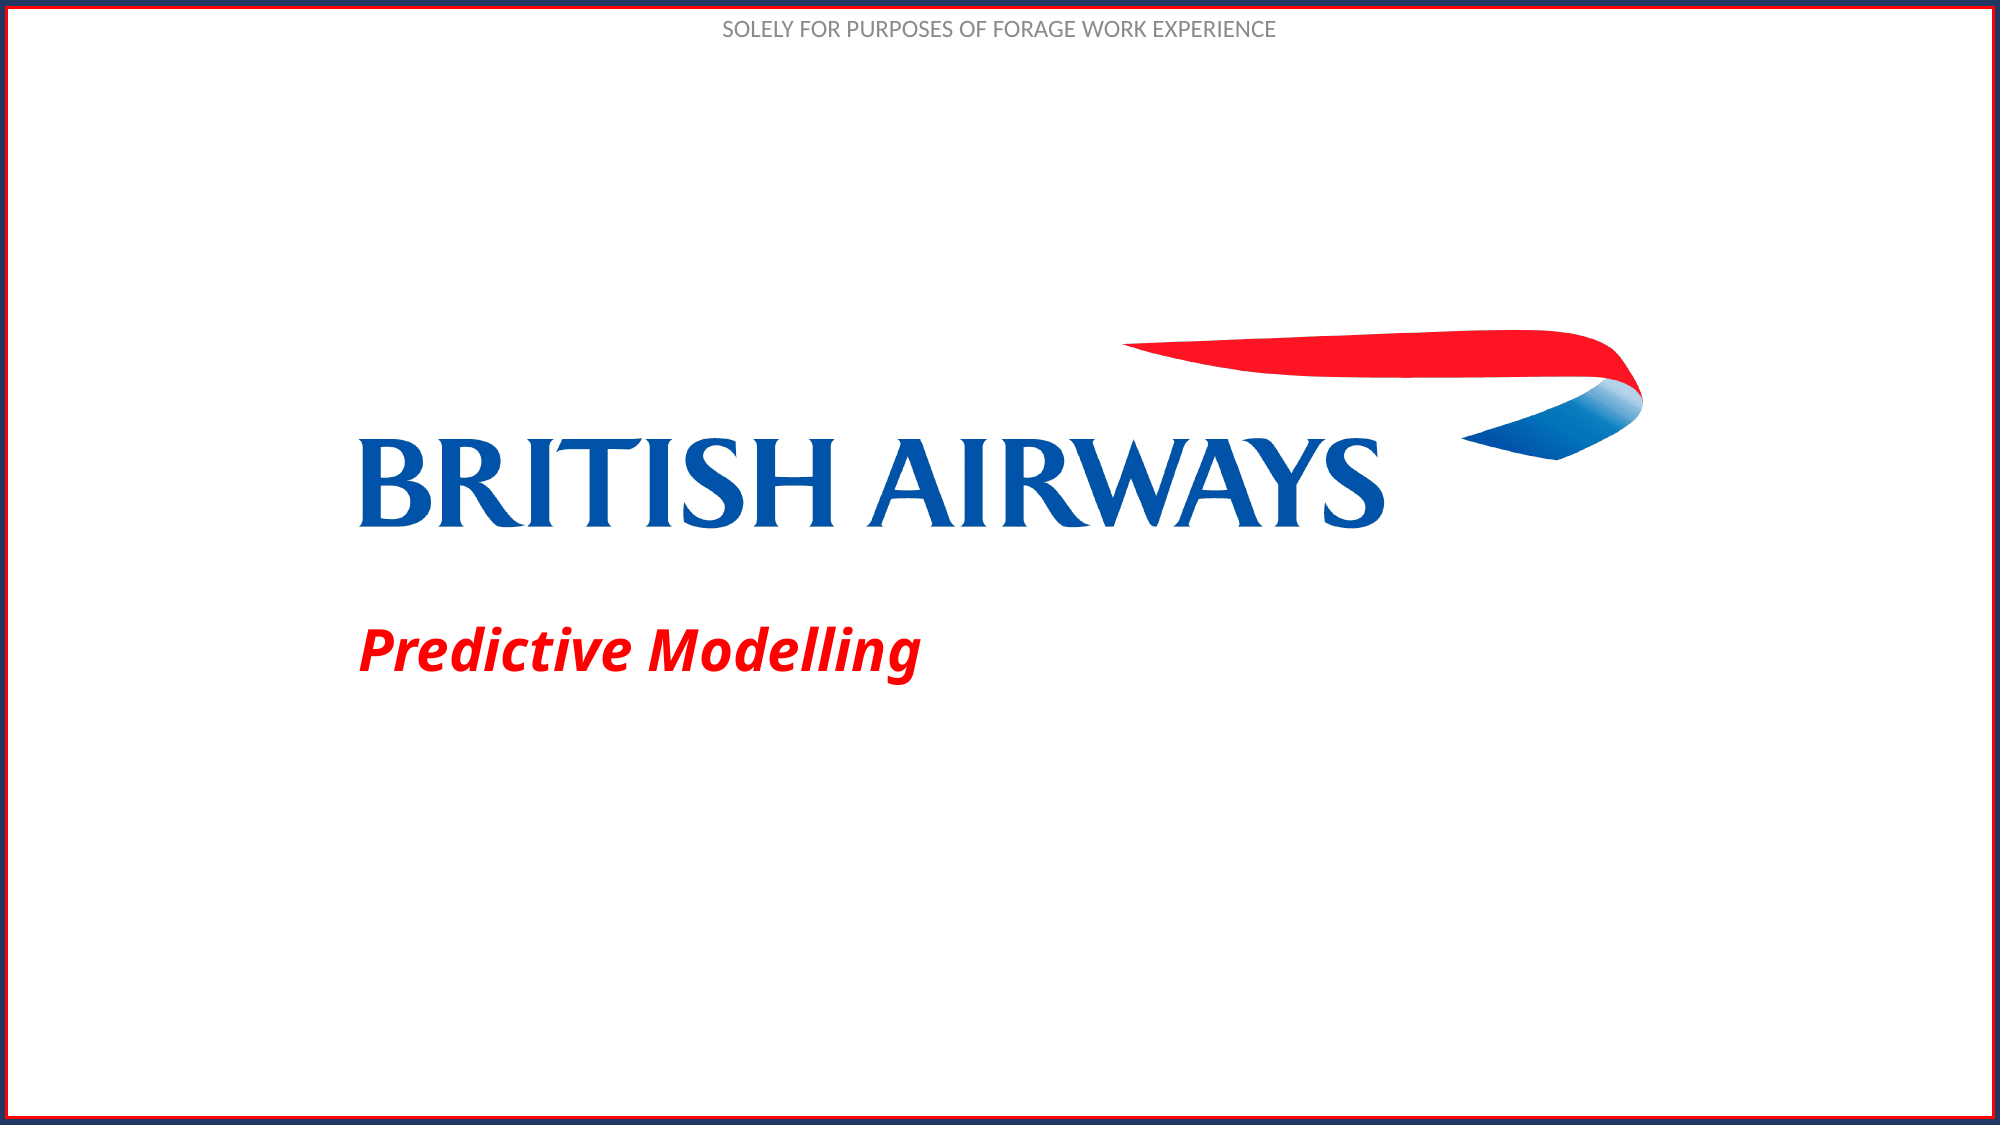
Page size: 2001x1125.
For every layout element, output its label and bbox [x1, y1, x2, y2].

text_box [6, 6, 1994, 1119]
list [349, 282, 1651, 563]
text_box [0, 0, 2000, 1125]
